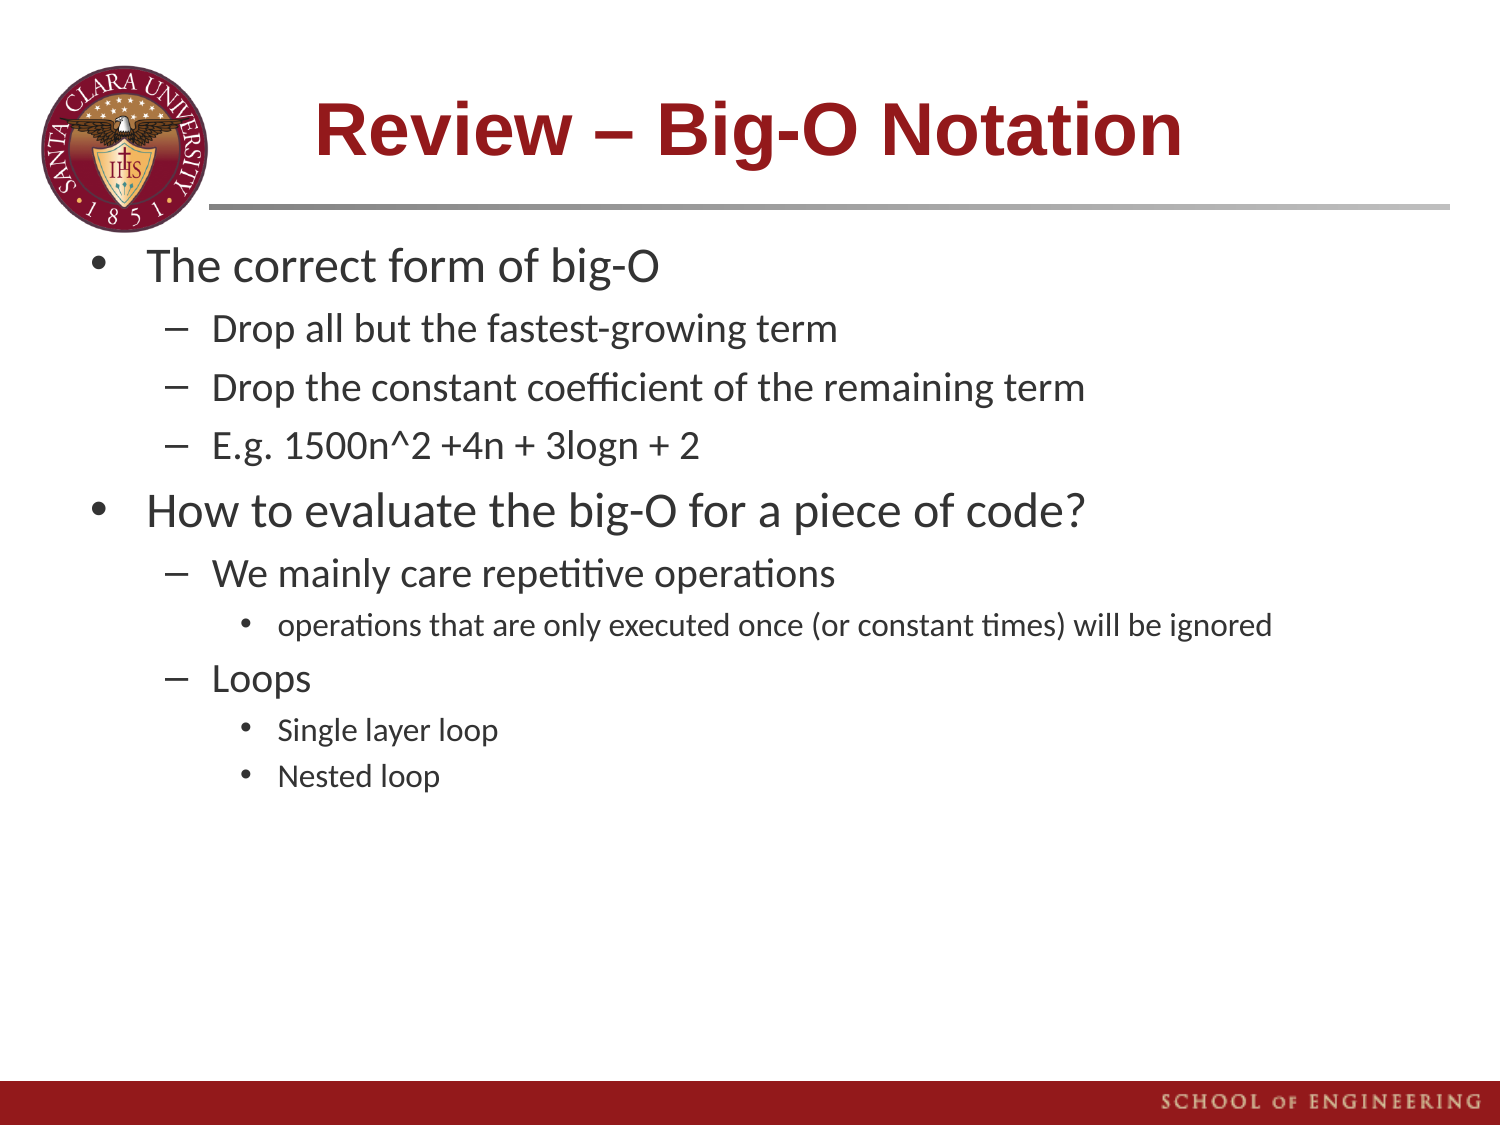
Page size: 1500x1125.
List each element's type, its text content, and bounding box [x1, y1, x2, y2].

title Review – Big-O Notation [75, 45, 1425, 205]
list The correct form of big-O Drop all but the fastest-growing term Drop the constant coefficient of the remaining term E.g. 1500n^2 +4n + 3logn + 2 How to evaluate the big-O for a piece of code? We mainly care repetitive operations operations that are only executed once (or constant times) will be ignored Loops Single layer loop Nested loop [75, 224, 1425, 1075]
picture [37, 63, 209, 235]
picture [1149, 1091, 1489, 1115]
